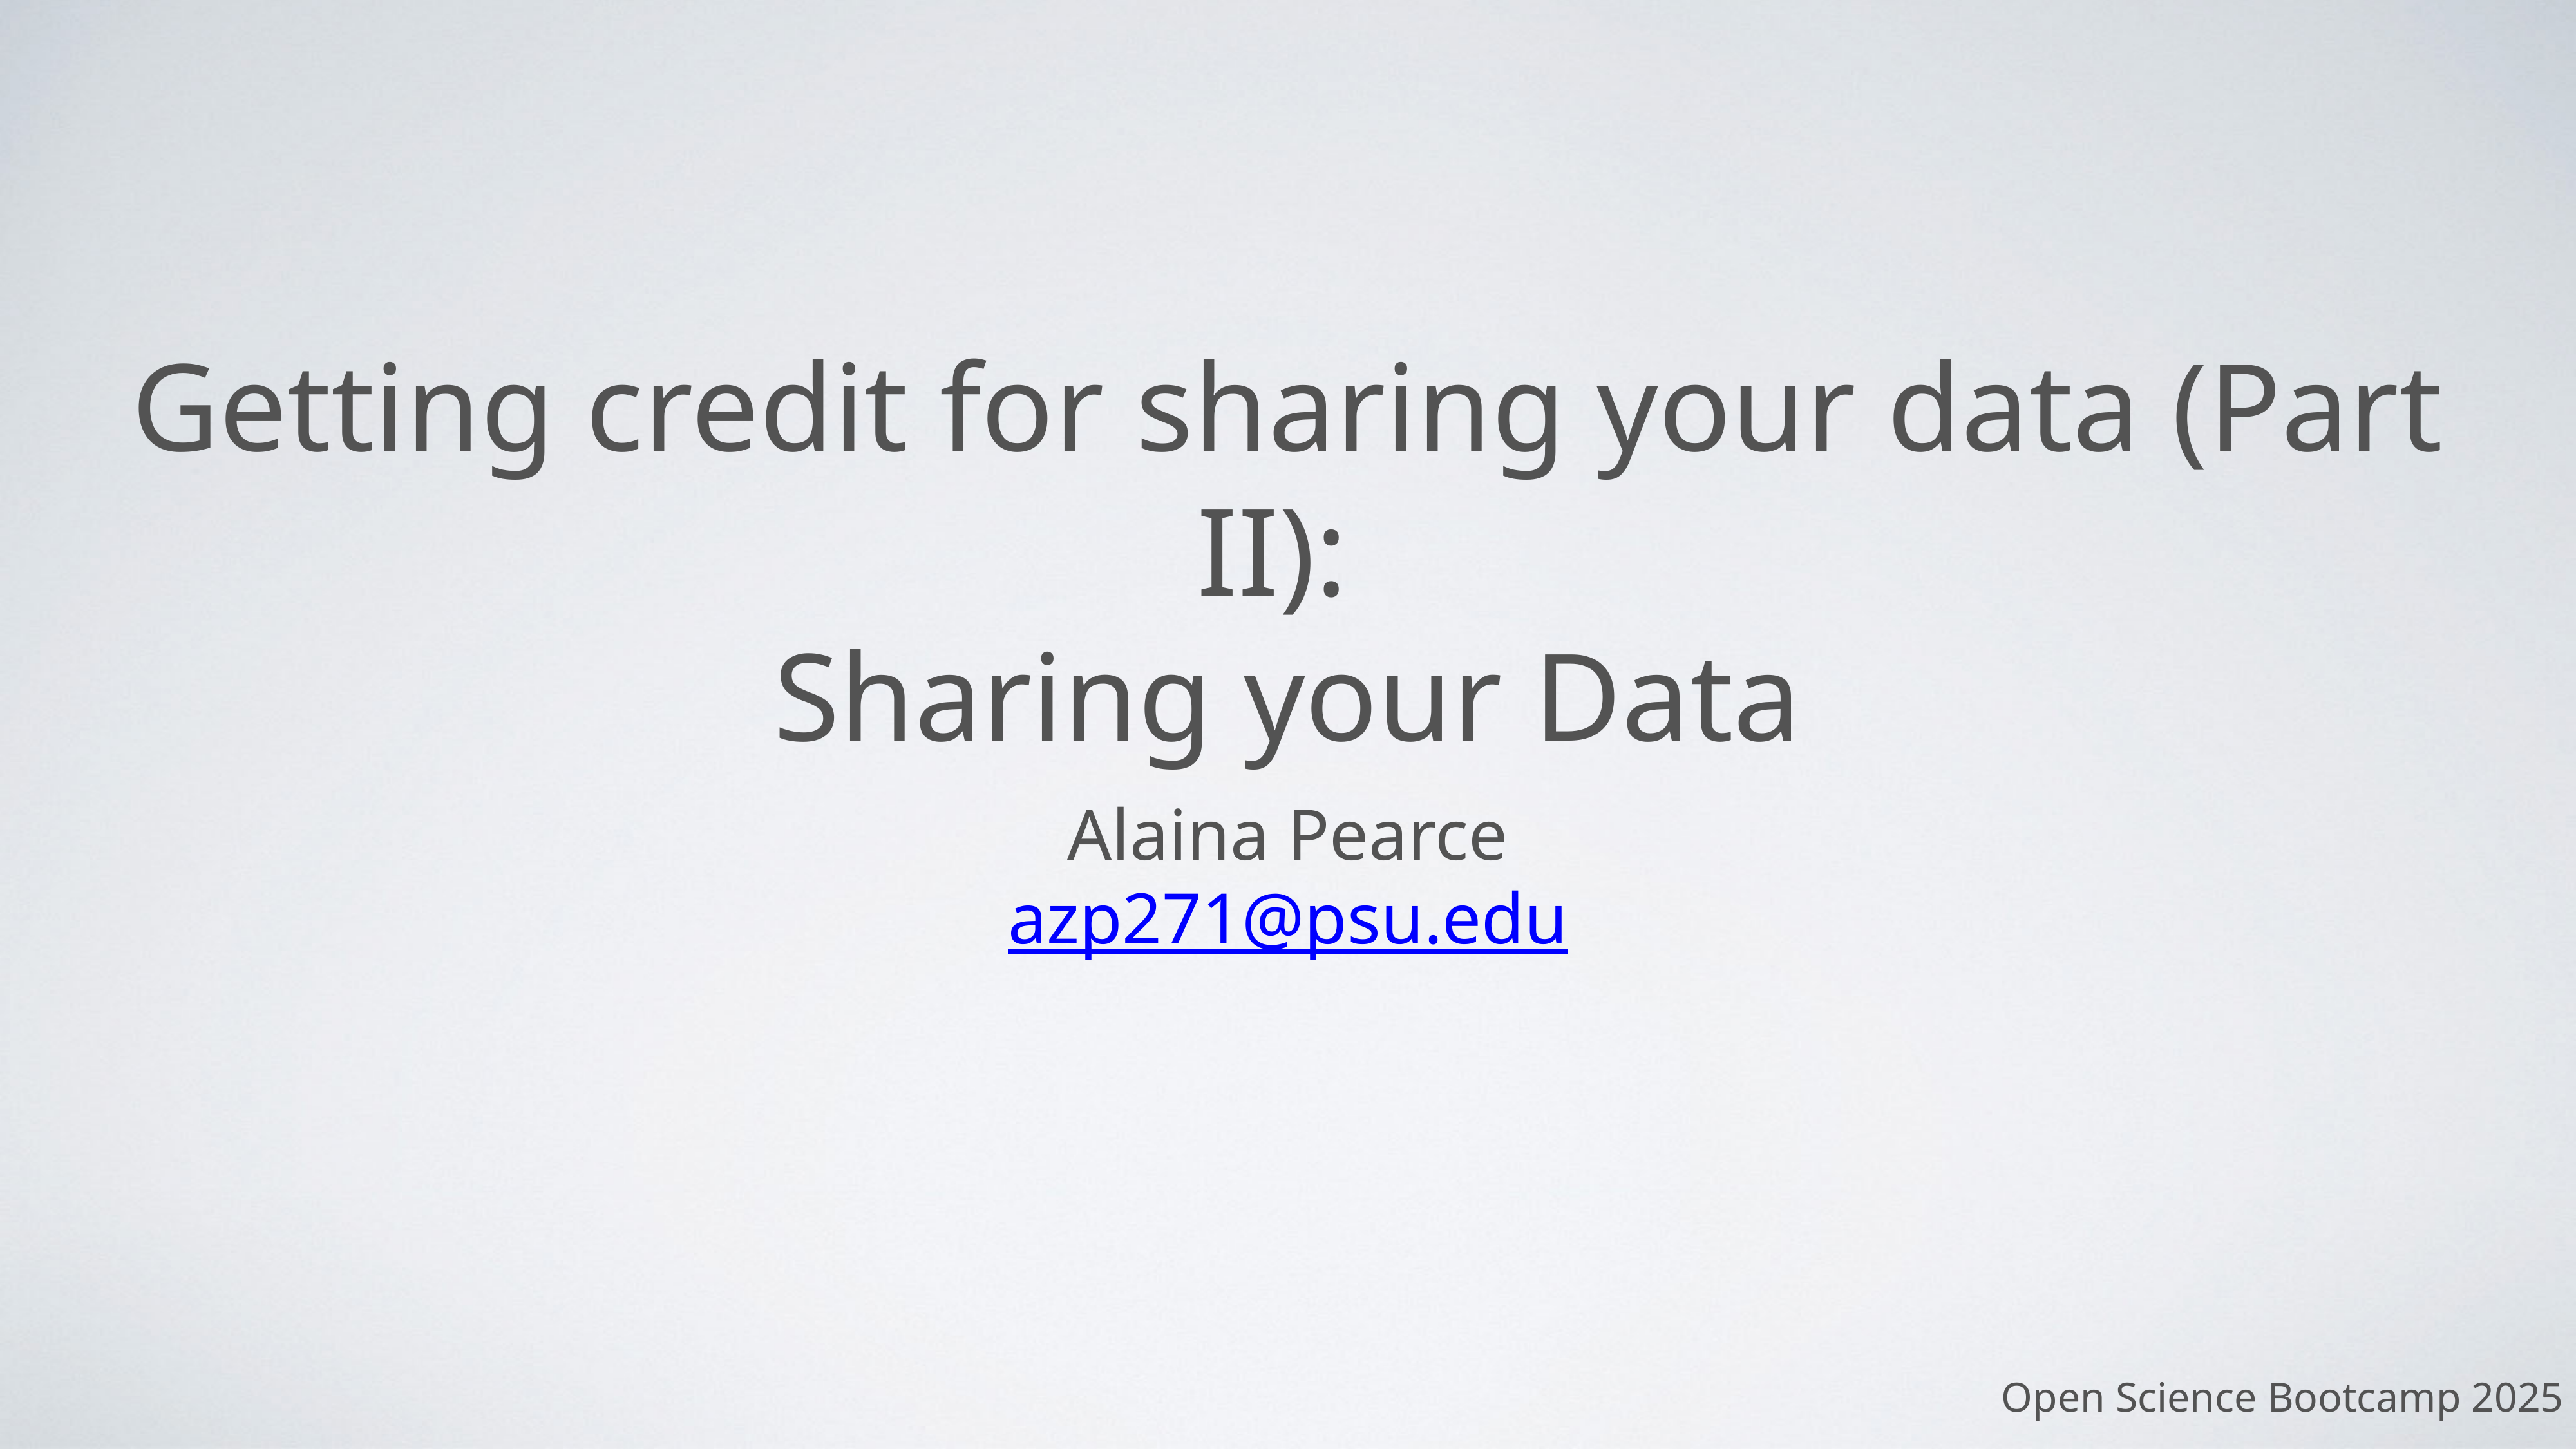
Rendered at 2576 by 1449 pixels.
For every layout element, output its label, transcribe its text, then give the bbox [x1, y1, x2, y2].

text_box Open Science Bootcamp 2025 [1904, 1349, 2571, 1442]
subtitle Alaina Pearce azp271@psu.edu [374, 782, 2202, 976]
picture [0, 0, 2576, 1449]
title Getting credit for sharing your data (Part II): Sharing your Data [57, 306, 2519, 773]
